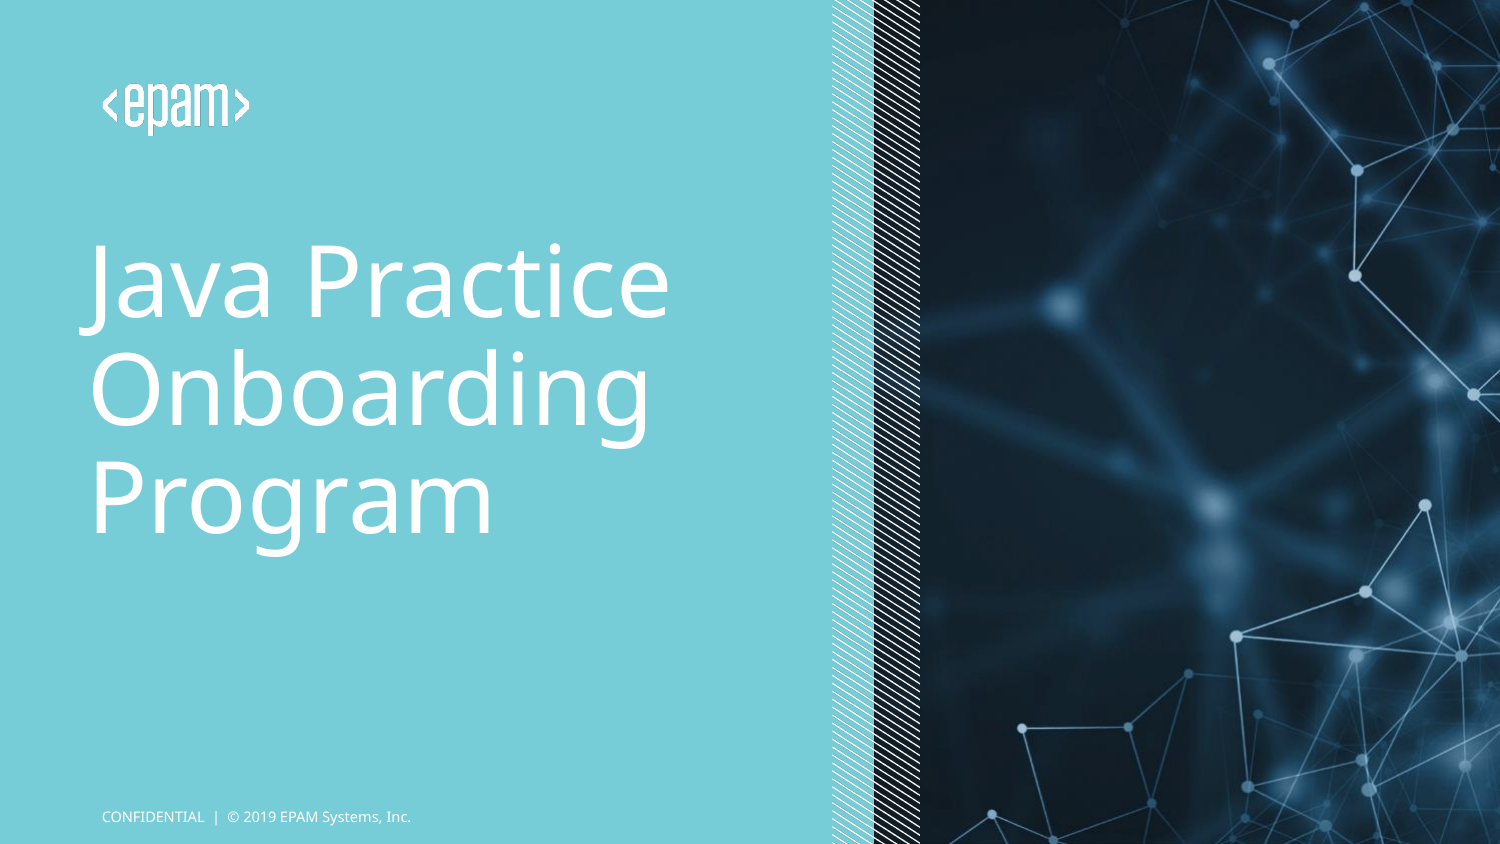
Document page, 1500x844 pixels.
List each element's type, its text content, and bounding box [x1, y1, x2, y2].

picture [833, 0, 1500, 844]
title Java Practice Onboarding Program [87, 231, 796, 465]
text_box CONFIDENTIAL | © 2019 EPAM Systems, Inc. [87, 800, 485, 833]
